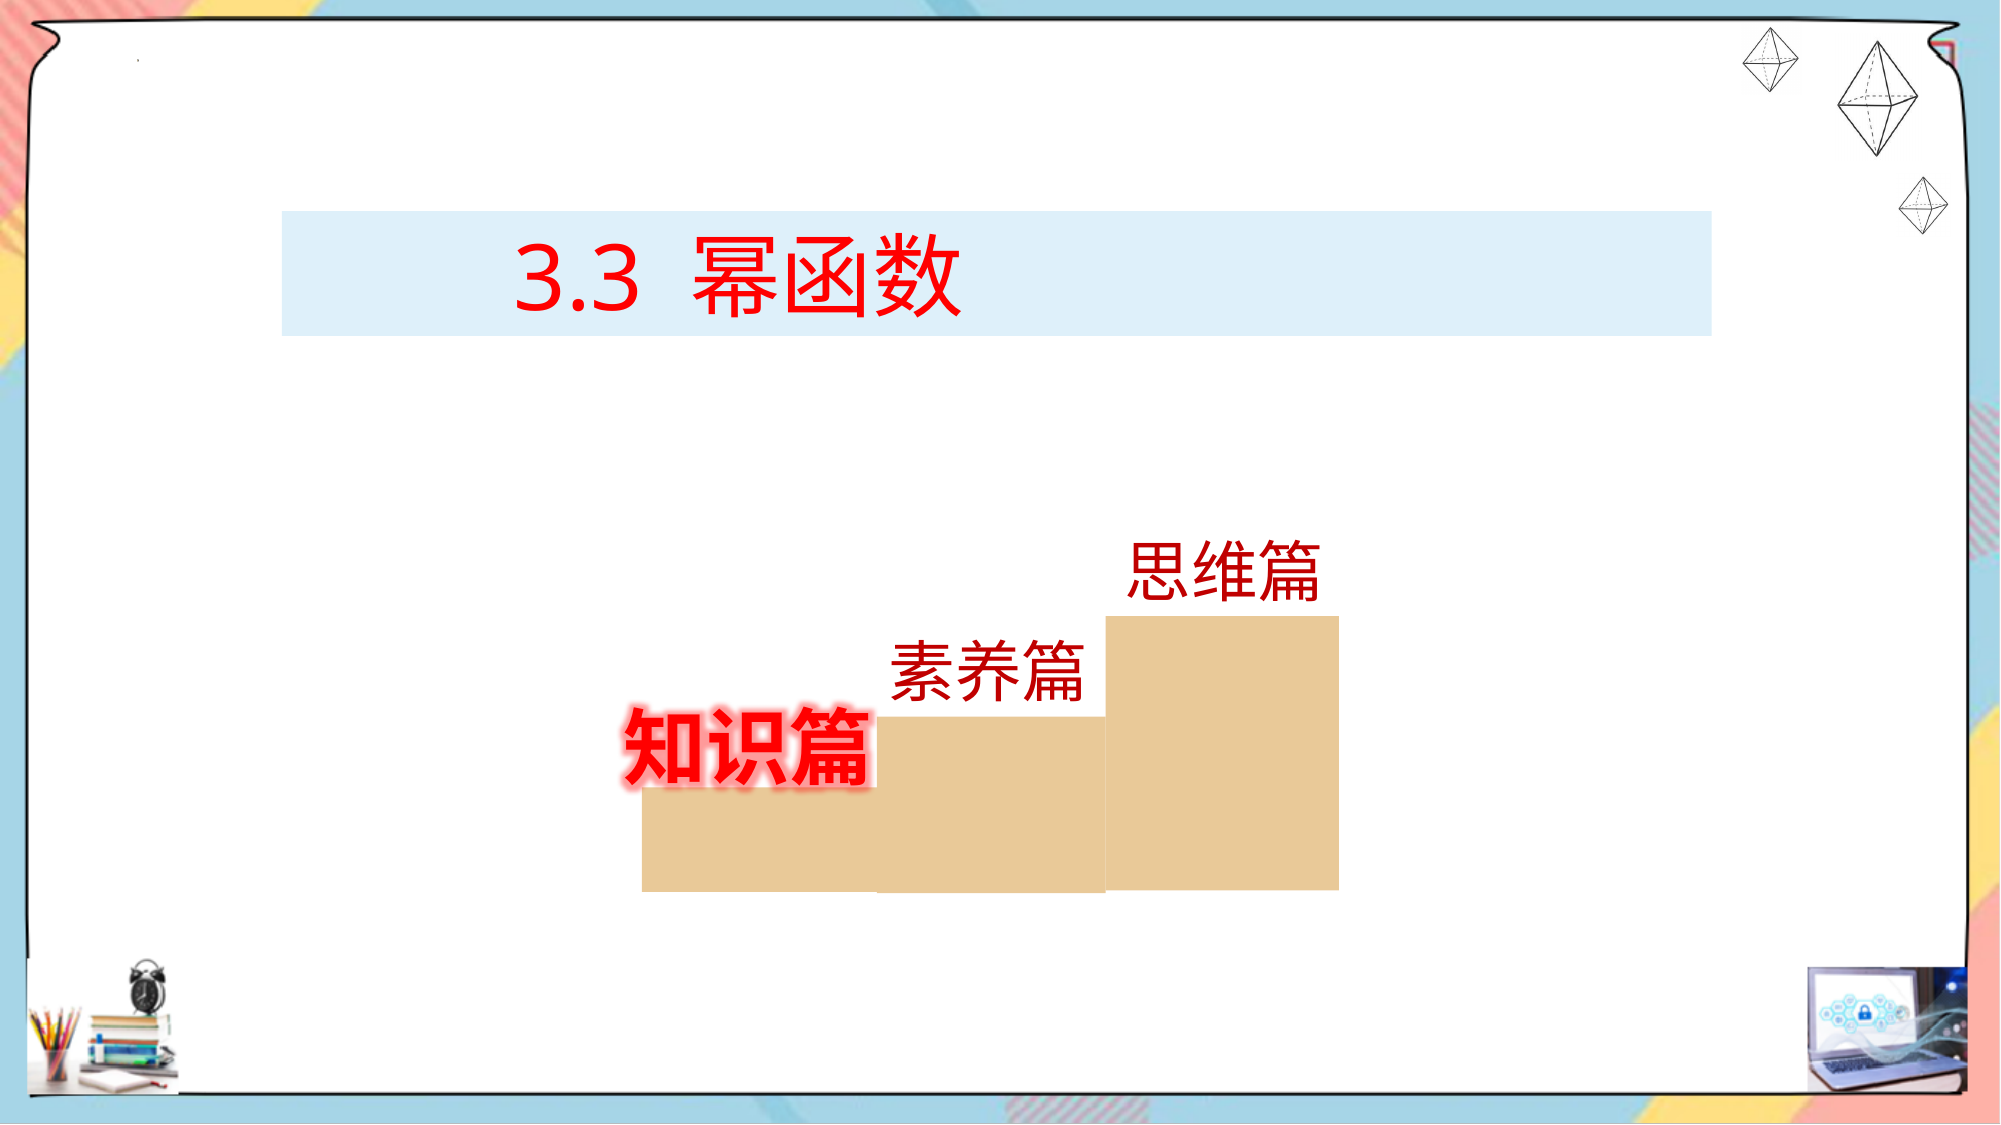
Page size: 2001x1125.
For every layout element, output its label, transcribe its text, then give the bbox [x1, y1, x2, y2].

text_box 3.3 幂函数 [281, 211, 1712, 336]
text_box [608, 521, 1373, 894]
picture [0, 0, 2001, 1125]
